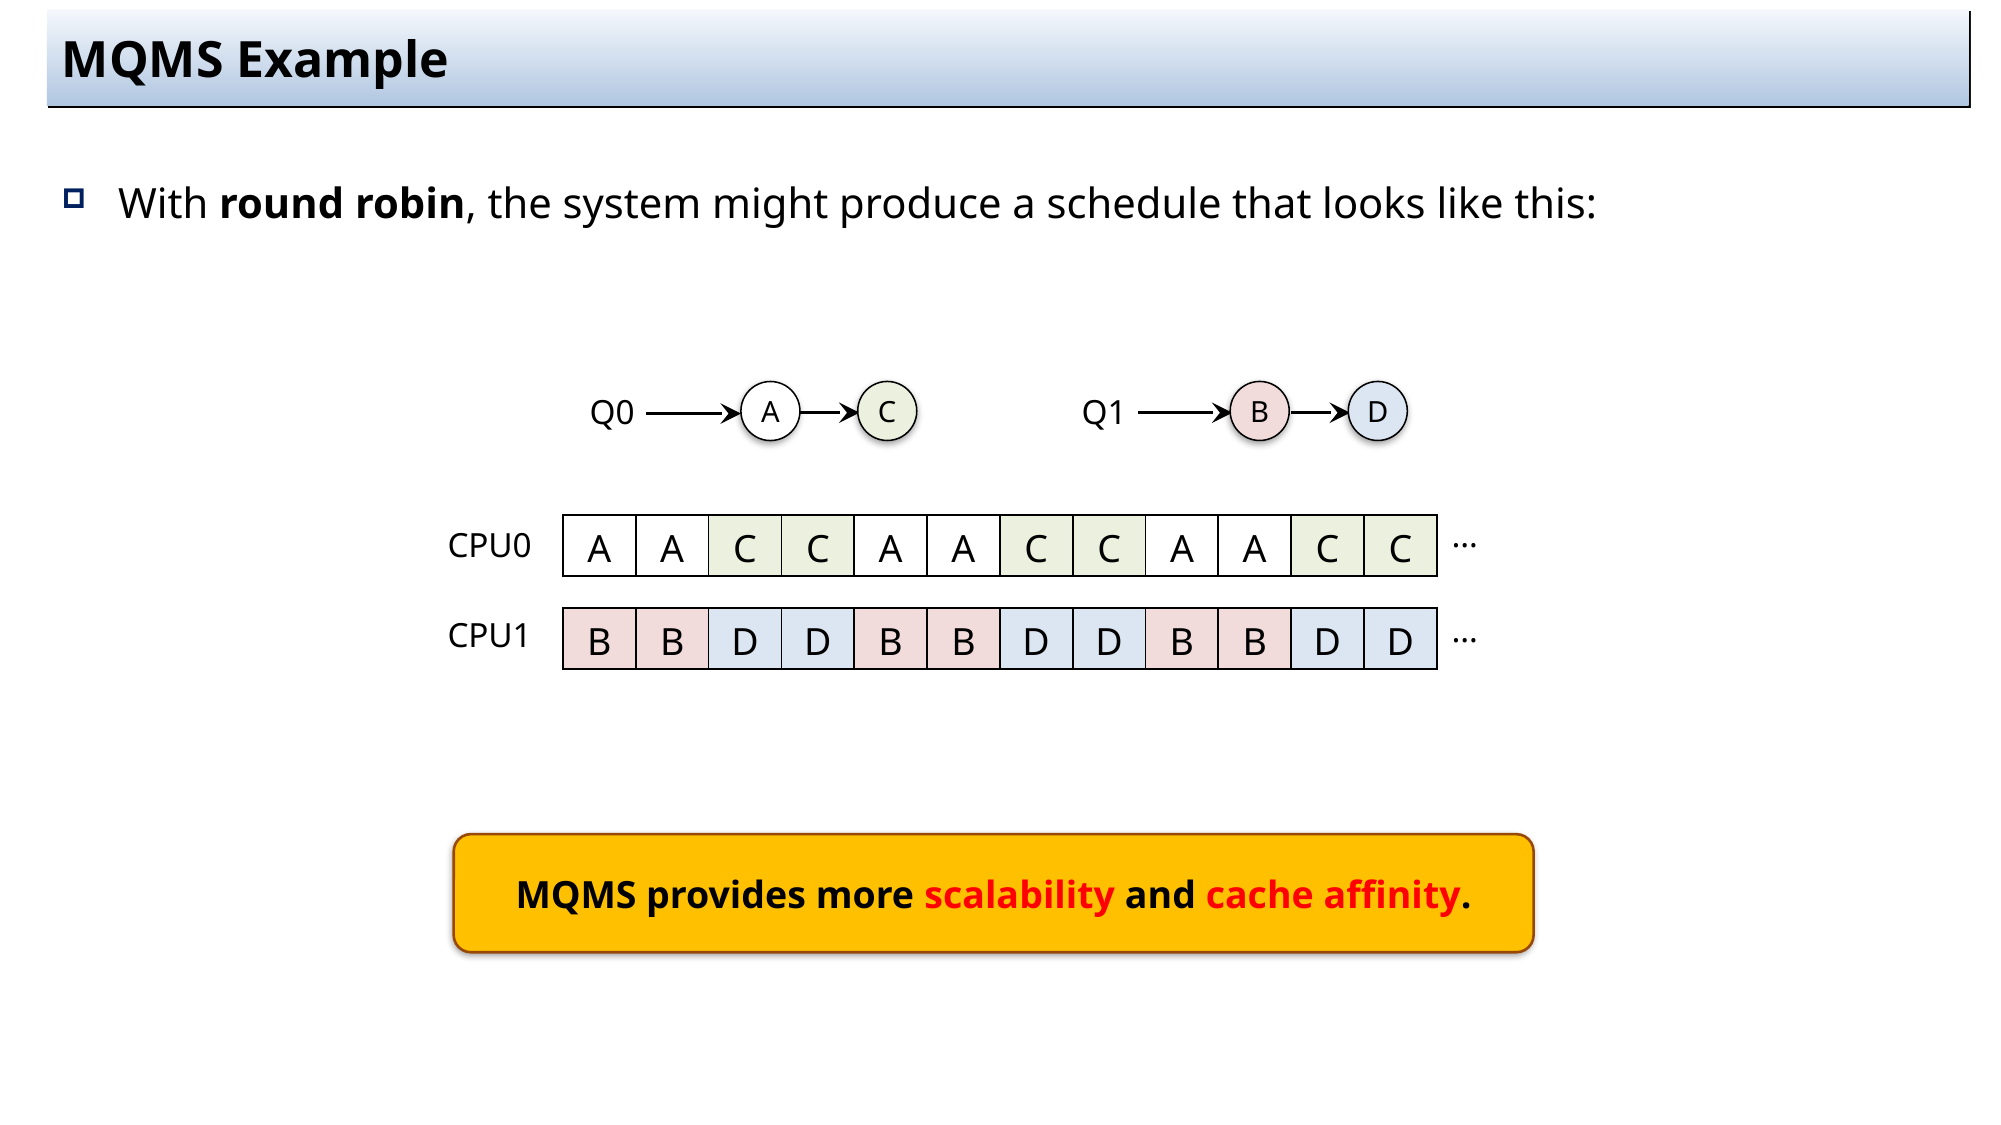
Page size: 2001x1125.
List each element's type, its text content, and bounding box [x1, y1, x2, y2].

table_header B [564, 609, 635, 668]
list With round robin, the system might produce a schedule that looks like this: [46, 144, 1969, 1048]
table_header C [1074, 516, 1145, 575]
table_header D [1365, 609, 1436, 668]
table_header B [1146, 609, 1217, 668]
text_box … [1436, 601, 1496, 657]
table_header B [1219, 609, 1290, 668]
table_header C [782, 516, 853, 575]
table_header D [709, 609, 781, 668]
title MQMS Example [46, 8, 1969, 106]
table_header C [1292, 516, 1363, 575]
text_box D [1345, 378, 1411, 444]
text_box B [1227, 378, 1293, 444]
text_box Q0 [574, 383, 650, 439]
text_box … [1436, 506, 1496, 562]
table_header D [1074, 609, 1145, 668]
text_box Q1 [1066, 383, 1142, 439]
table_header D [1292, 609, 1363, 668]
table_header A [1146, 516, 1217, 575]
table_header C [709, 516, 781, 575]
text_box A [737, 378, 804, 444]
table_header A [928, 516, 999, 575]
table_header C [1001, 516, 1072, 575]
table_header A [564, 516, 635, 575]
table_header B [928, 609, 999, 668]
table_header C [1365, 516, 1436, 575]
text_box CPU0 [432, 517, 547, 572]
table_header A [1219, 516, 1290, 575]
table_header D [782, 609, 853, 668]
table_header A [637, 516, 708, 575]
table_header B [855, 609, 926, 668]
table_header D [1001, 609, 1072, 668]
table_header A [855, 516, 926, 575]
text_box CPU1 [432, 607, 547, 662]
text_box C [854, 378, 920, 444]
text_box MQMS provides more scalability and cache affinity. [450, 830, 1537, 956]
table_header B [637, 609, 708, 668]
